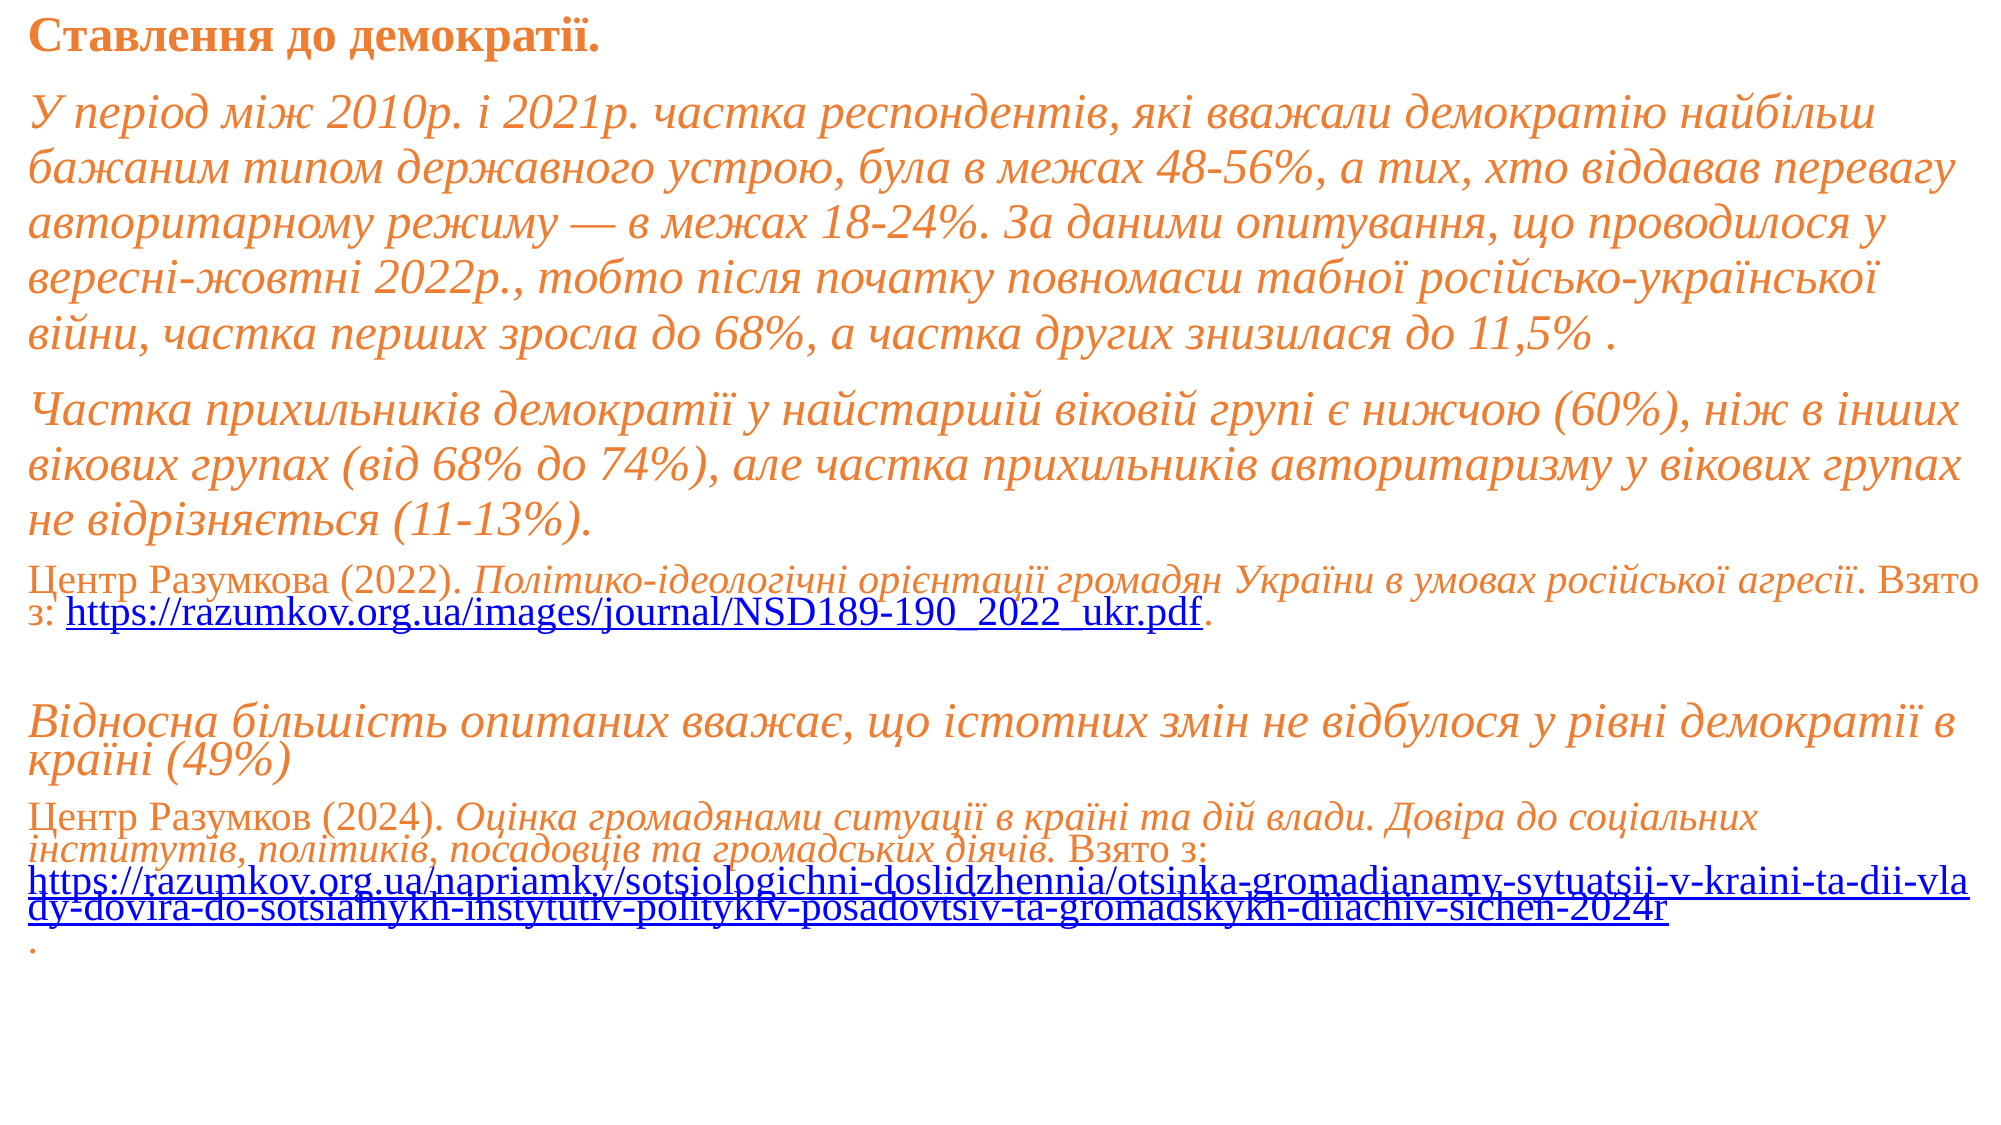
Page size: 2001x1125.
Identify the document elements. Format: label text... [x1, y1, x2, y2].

text_box Ставлення до демократії. У період між 2010р. і 2021р. частка респондентів, які вважали демократію найбільш бажаним типом державного устрою, була в межах 48-56%, а тих, хто віддавав перевагу авторитарному режиму — в межах 18-24%. За даними опитування, що проводилося у вересні-жовтні 2022р., тобто після початку повномасш табної російсько-української війни, частка перших зросла до 68%, а частка других знизилася до 11,5% . Частка прихильників демократії у найстаршій віковій групі є нижчою (60%), ніж в інших вікових групах (від 68% до 74%), але частка прихильників авторитаризму у вікових групах не відрізняється (11-13%). Центр Разумкова (2022). Політико-ідеологічні орієнтації громадян України в умовах російської агресії. Взято з: https://razumkov.org.ua/images/journal/NSD189-190_2022_ukr.pdf. Відносна більшість опитаних вважає, що істотних змін не відбулося у рівні демократії в країні (49%) Центр Разумков (2024). Оцінка громадянами ситуації в країні та дій влади. Довіра до соціальних інститутів, політиків, посадовців та громадських діячів. Взято з: https://razumkov.org.ua/napriamky/sotsiologichni-doslidzhennia/otsinka-gromadianamy-sytuatsii-v-kraini-ta-dii-vlady-dovira-do-sotsialnykh-instytutiv-politykiv-posadovtsiv-ta-gromadskykh-diiachiv-sichen-2024r. [12, 0, 2000, 1111]
